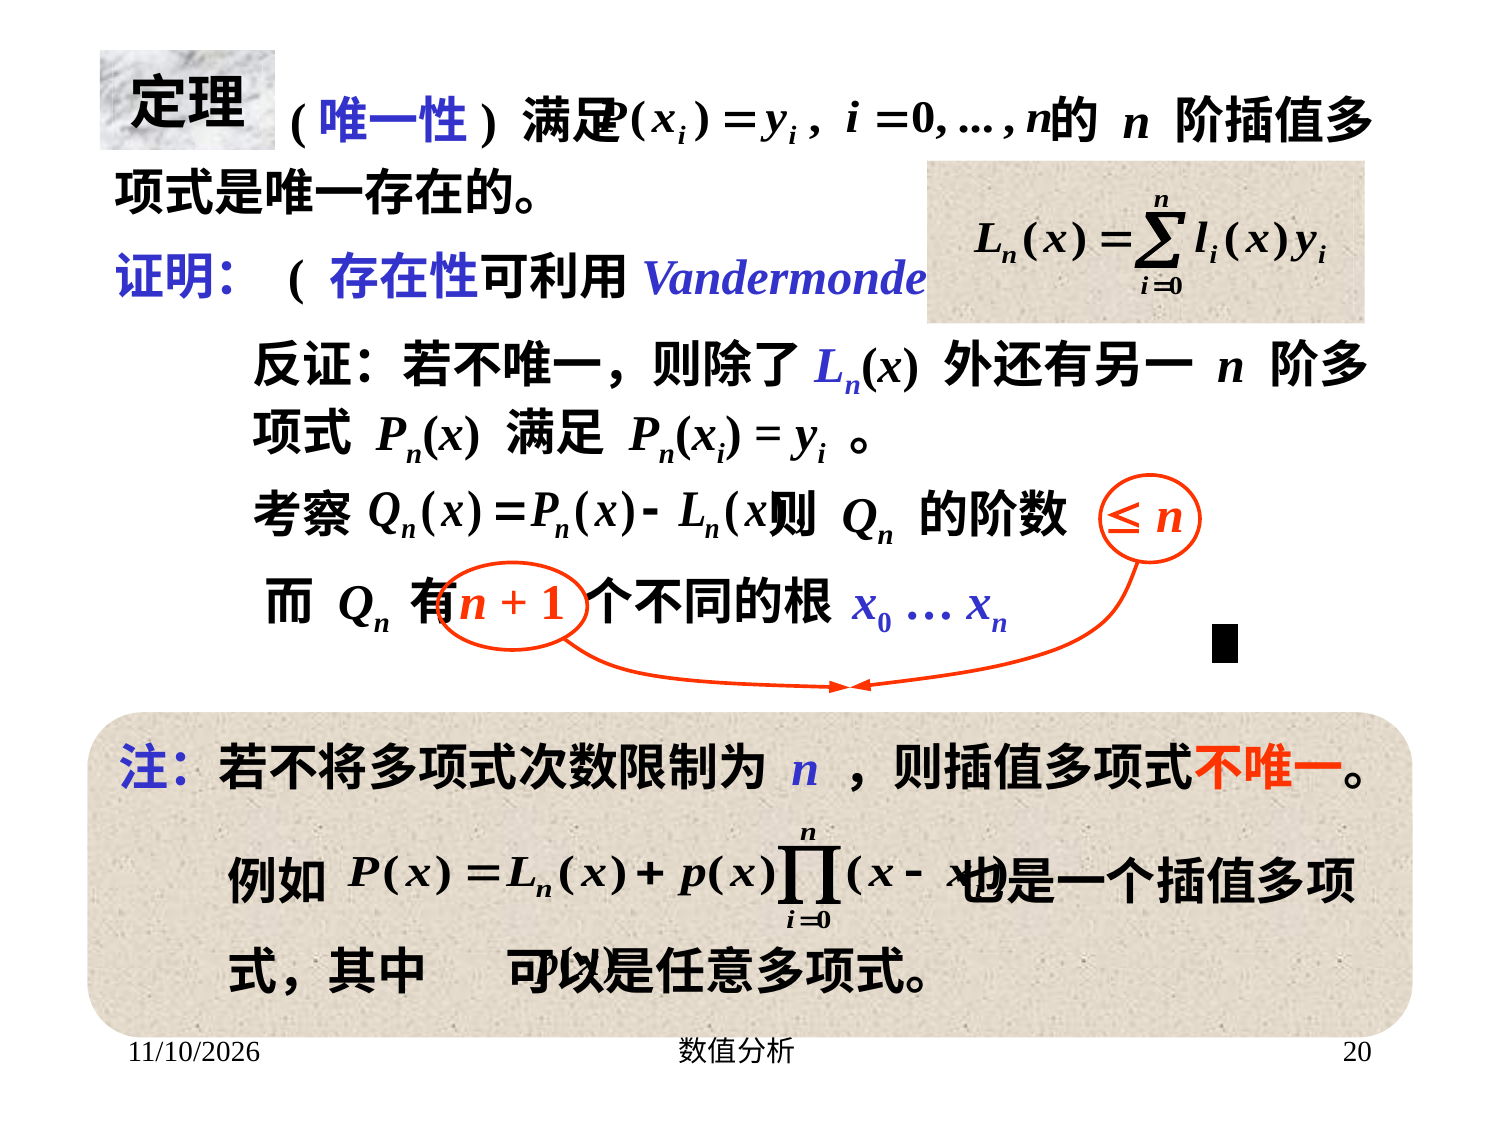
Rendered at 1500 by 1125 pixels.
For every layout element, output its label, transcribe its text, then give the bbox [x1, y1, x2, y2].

text_box 证明： ( 存在性可利用Vandermonde 行列式论证) [99, 237, 927, 313]
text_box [99, 49, 1400, 228]
text_box 注：若不将多项式次数限制为 n ，则插值多项式不唯一。 [87, 712, 1413, 1038]
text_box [237, 474, 437, 552]
footer 数值分析 [512, 1038, 988, 1100]
text_box [1212, 624, 1238, 663]
text_box 反证：若不唯一，则除了Ln(x) 外还有另一 n 阶多项式 Pn(x) 满足 Pn(xi) = yi 。 [237, 324, 1400, 477]
slide_number 20 [1074, 1030, 1388, 1100]
text_box 而 Qn 有 个不同的根 [249, 562, 437, 646]
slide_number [112, 1030, 425, 1100]
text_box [212, 812, 1388, 1008]
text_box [927, 160, 1365, 324]
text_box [437, 474, 1200, 688]
